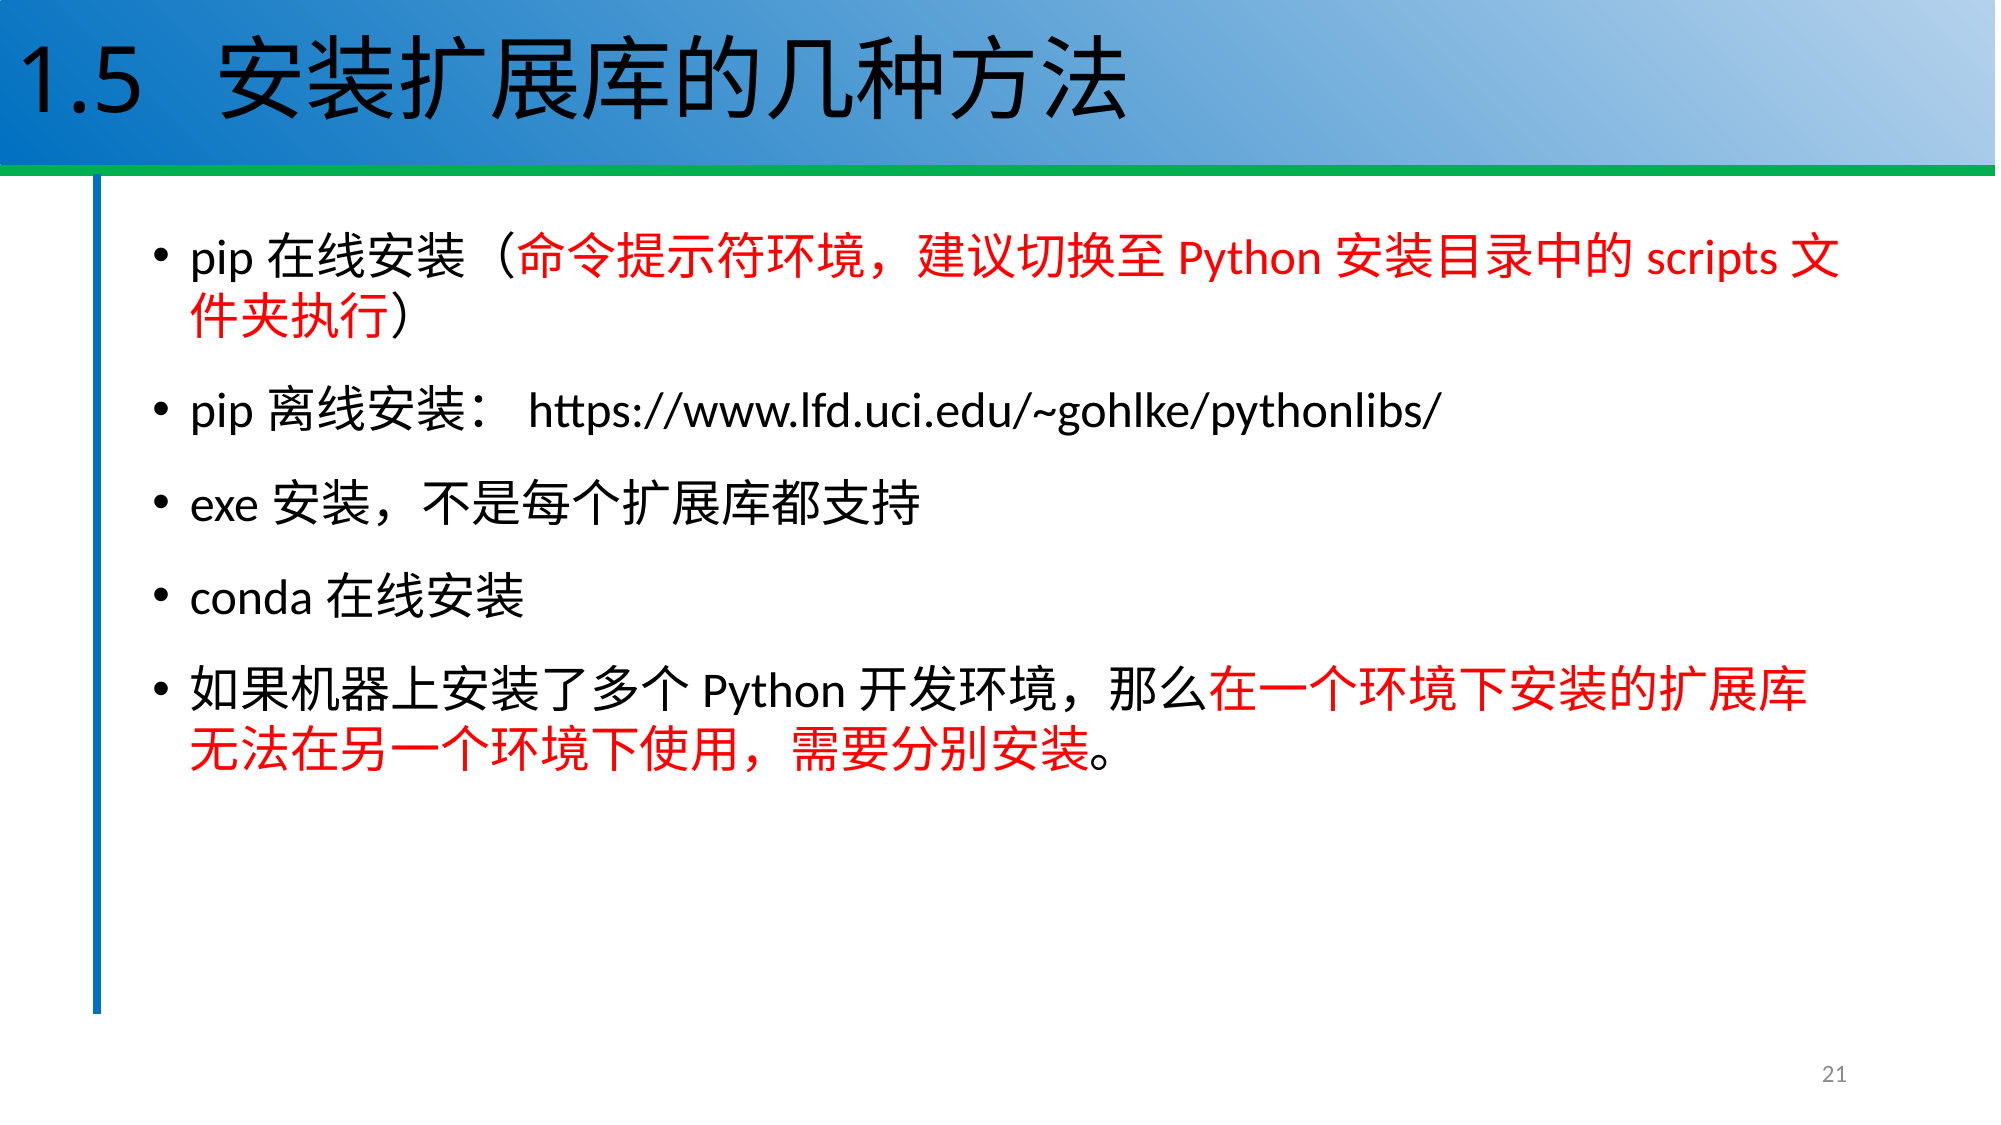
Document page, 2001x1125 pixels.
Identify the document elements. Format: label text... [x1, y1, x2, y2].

title 1.5 安装扩展库的几种方法 [0, 0, 1995, 165]
slide_number 21 [1412, 1042, 1863, 1103]
list pip在线安装（命令提示符环境，建议切换至Python安装目录中的scripts文件夹执行） pip离线安装：https://www.lfd.uci.edu/~gohlke/pythonlibs/ exe安装，不是每个扩展库都支持 conda在线安装 如果机器上安装了多个Python开发环境，那么在一个环境下安装的扩展库无法在另一个环境下使用，需要分别安装。 [137, 216, 1863, 978]
